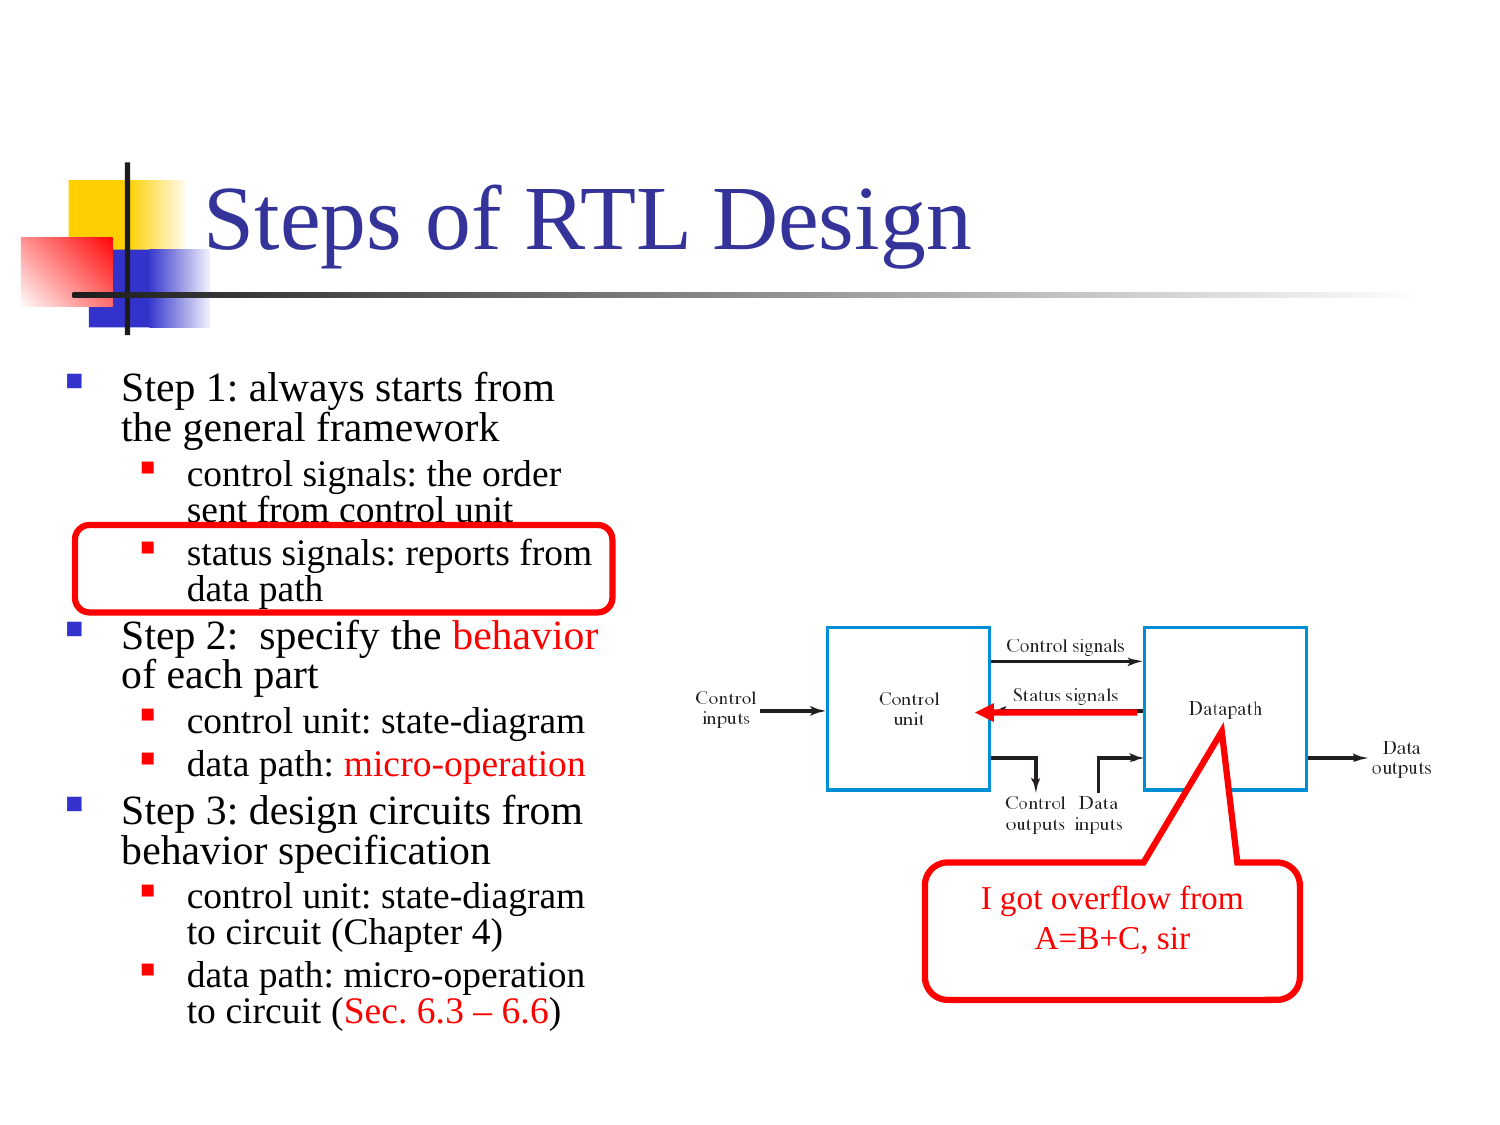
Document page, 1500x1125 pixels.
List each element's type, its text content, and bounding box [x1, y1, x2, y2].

text_box I got overflow from A=B+C, sir [924, 850, 1300, 1000]
list Step 1: always starts from the general framework control signals: the order sent from control unit status signals: reports from data path Step 2: specify the behavior of each part control unit: state-diagram data path: micro-operation Step 3: design circuits from behavior specification control unit: state-diagram to circuit (Chapter 4) data path: micro-operation to circuit (Sec. 6.3 – 6.6) [50, 362, 625, 1075]
picture [687, 599, 1451, 842]
text_box [74, 524, 613, 613]
title Steps of RTL Design [188, 35, 1468, 275]
